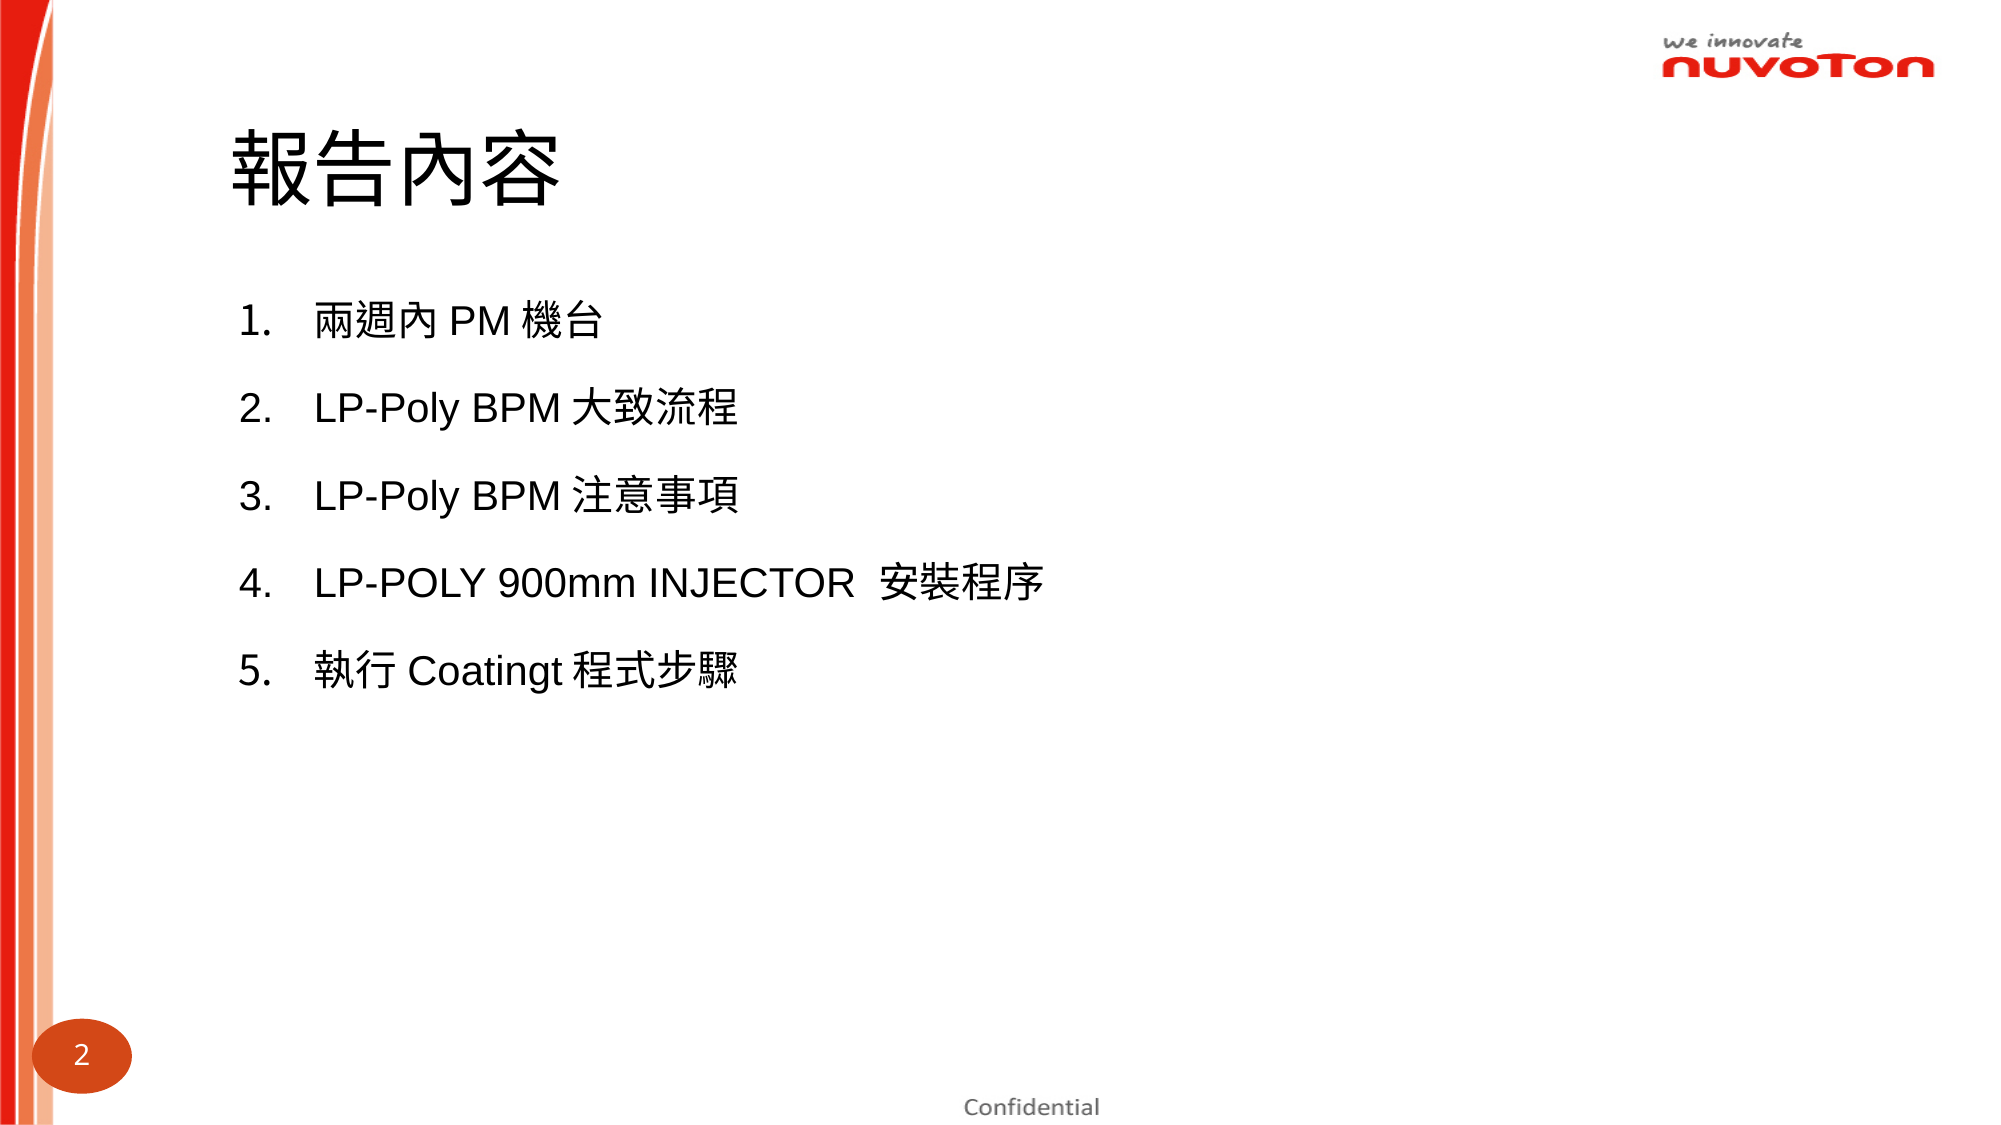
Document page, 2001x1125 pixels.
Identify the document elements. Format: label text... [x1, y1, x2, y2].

text_box 報告內容 [214, 109, 578, 224]
slide_number 2 [31, 1018, 132, 1094]
text_box 兩週內PM機台 LP-Poly BPM大致流程 LP-Poly BPM注意事項 LP-POLY 900mm INJECTOR 安裝程序 執行Coatingt程式步驟 [224, 286, 1060, 702]
picture [0, 0, 2000, 1125]
